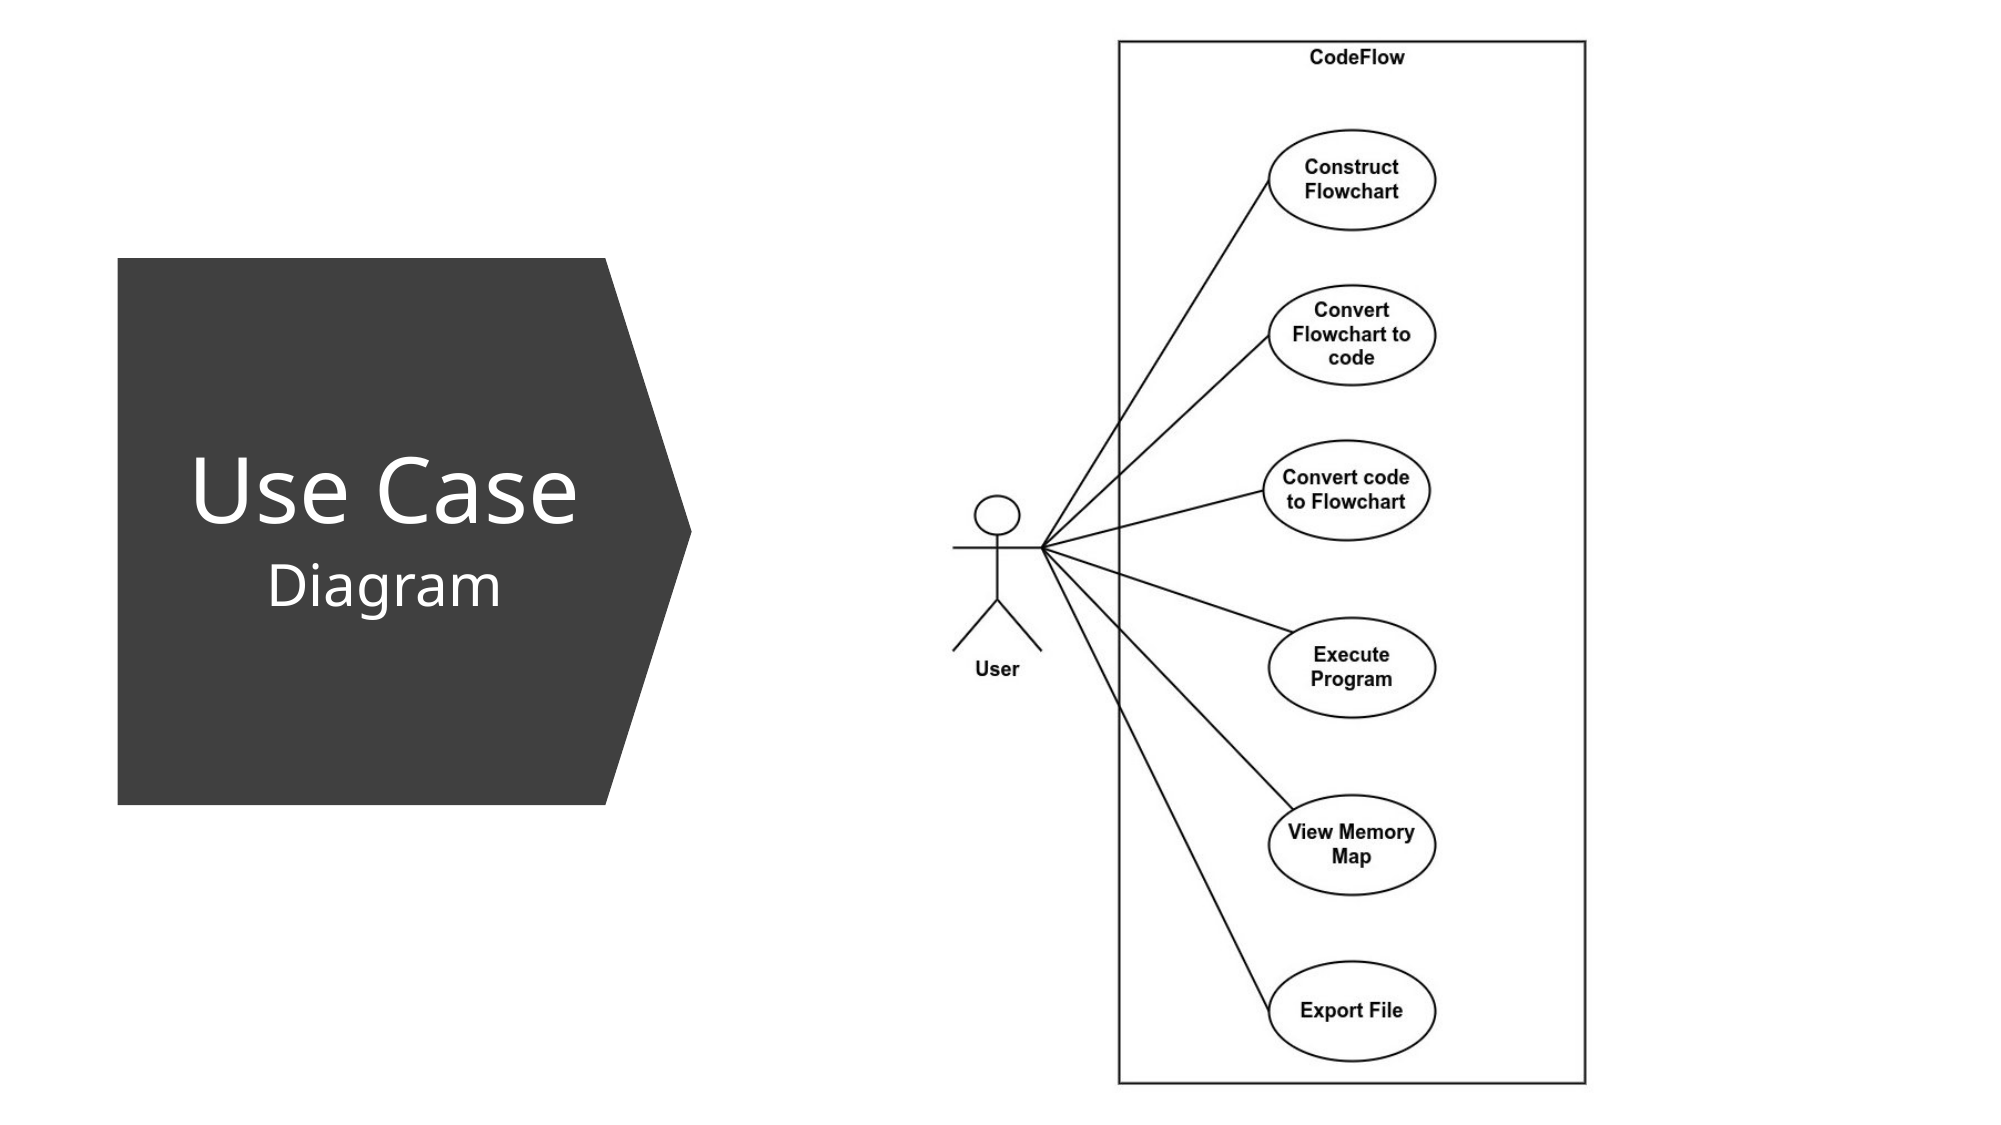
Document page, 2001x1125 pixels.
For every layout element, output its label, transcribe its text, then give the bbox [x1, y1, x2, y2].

text_box [116, 257, 693, 807]
text_box Use Case Diagram [168, 322, 601, 741]
picture [928, 20, 1619, 1105]
